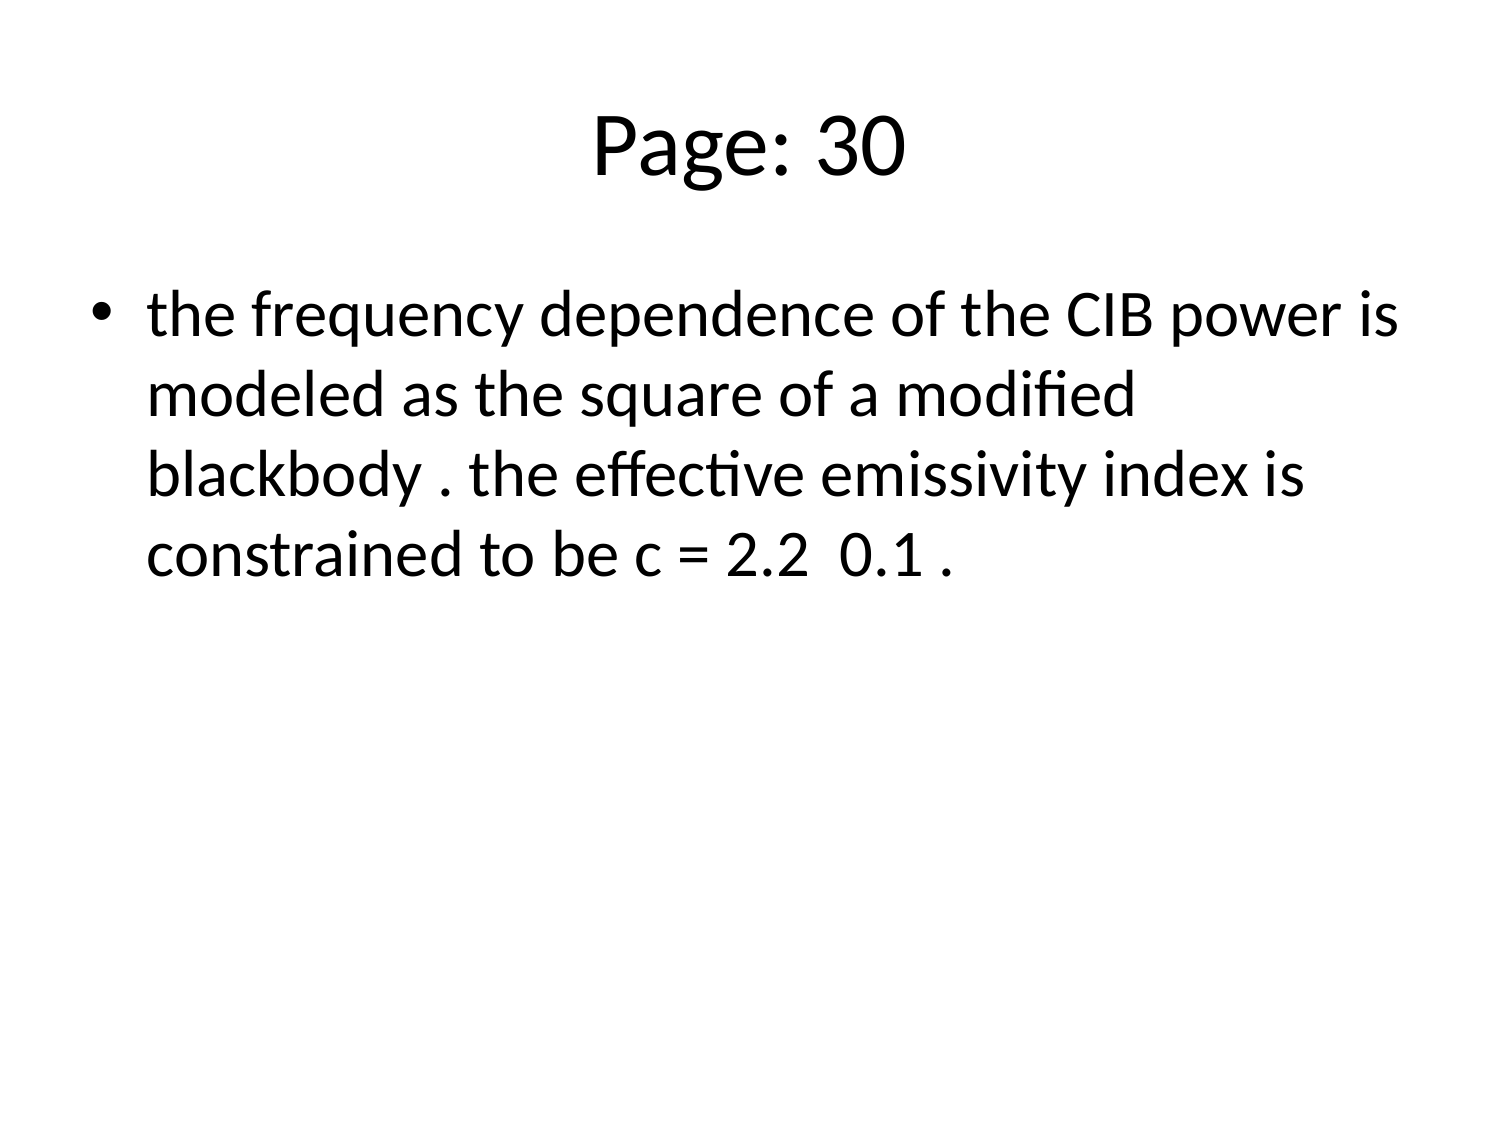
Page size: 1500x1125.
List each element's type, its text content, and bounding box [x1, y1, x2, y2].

list the frequency dependence of the CIB power is modeled as the square of a modified blackbody . the effective emissivity index is constrained to be c = 2.2 0.1 . [75, 262, 1425, 1005]
title Page: 30 [75, 45, 1425, 233]
